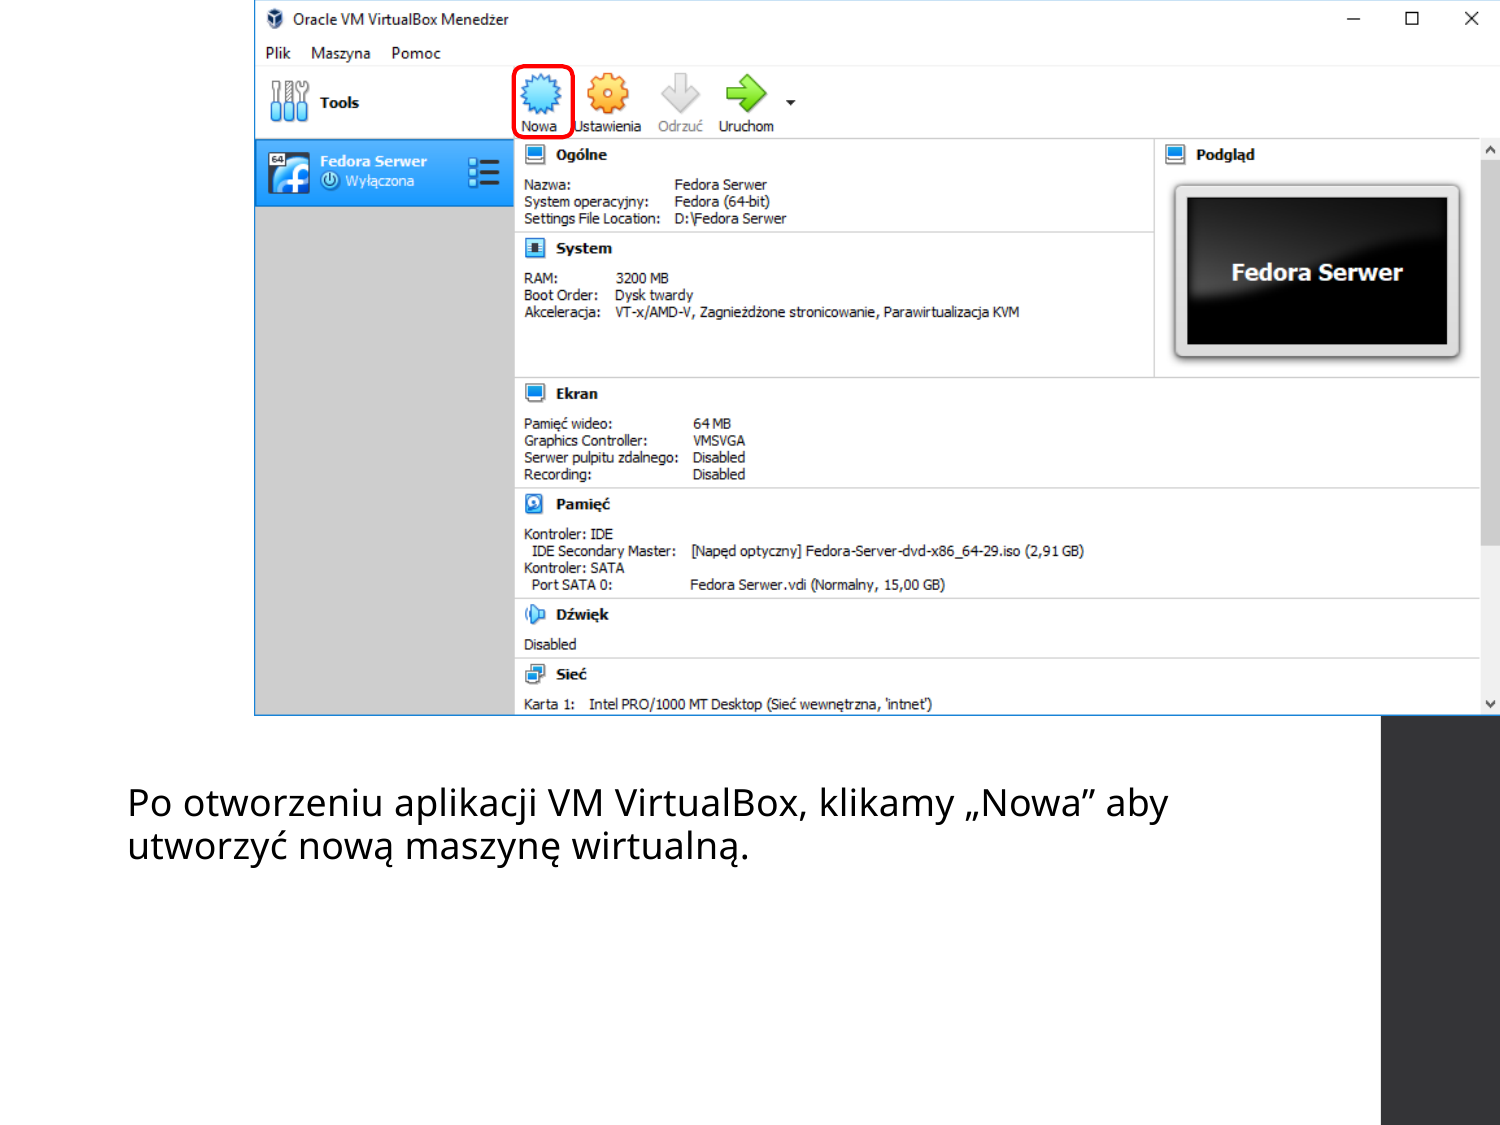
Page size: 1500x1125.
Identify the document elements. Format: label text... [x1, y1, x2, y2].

picture [253, 0, 1500, 717]
list Po otworzeniu aplikacji VM VirtualBox, klikamy „Nowa” aby utworzyć nową maszynę wirtualną. [112, 775, 1270, 882]
